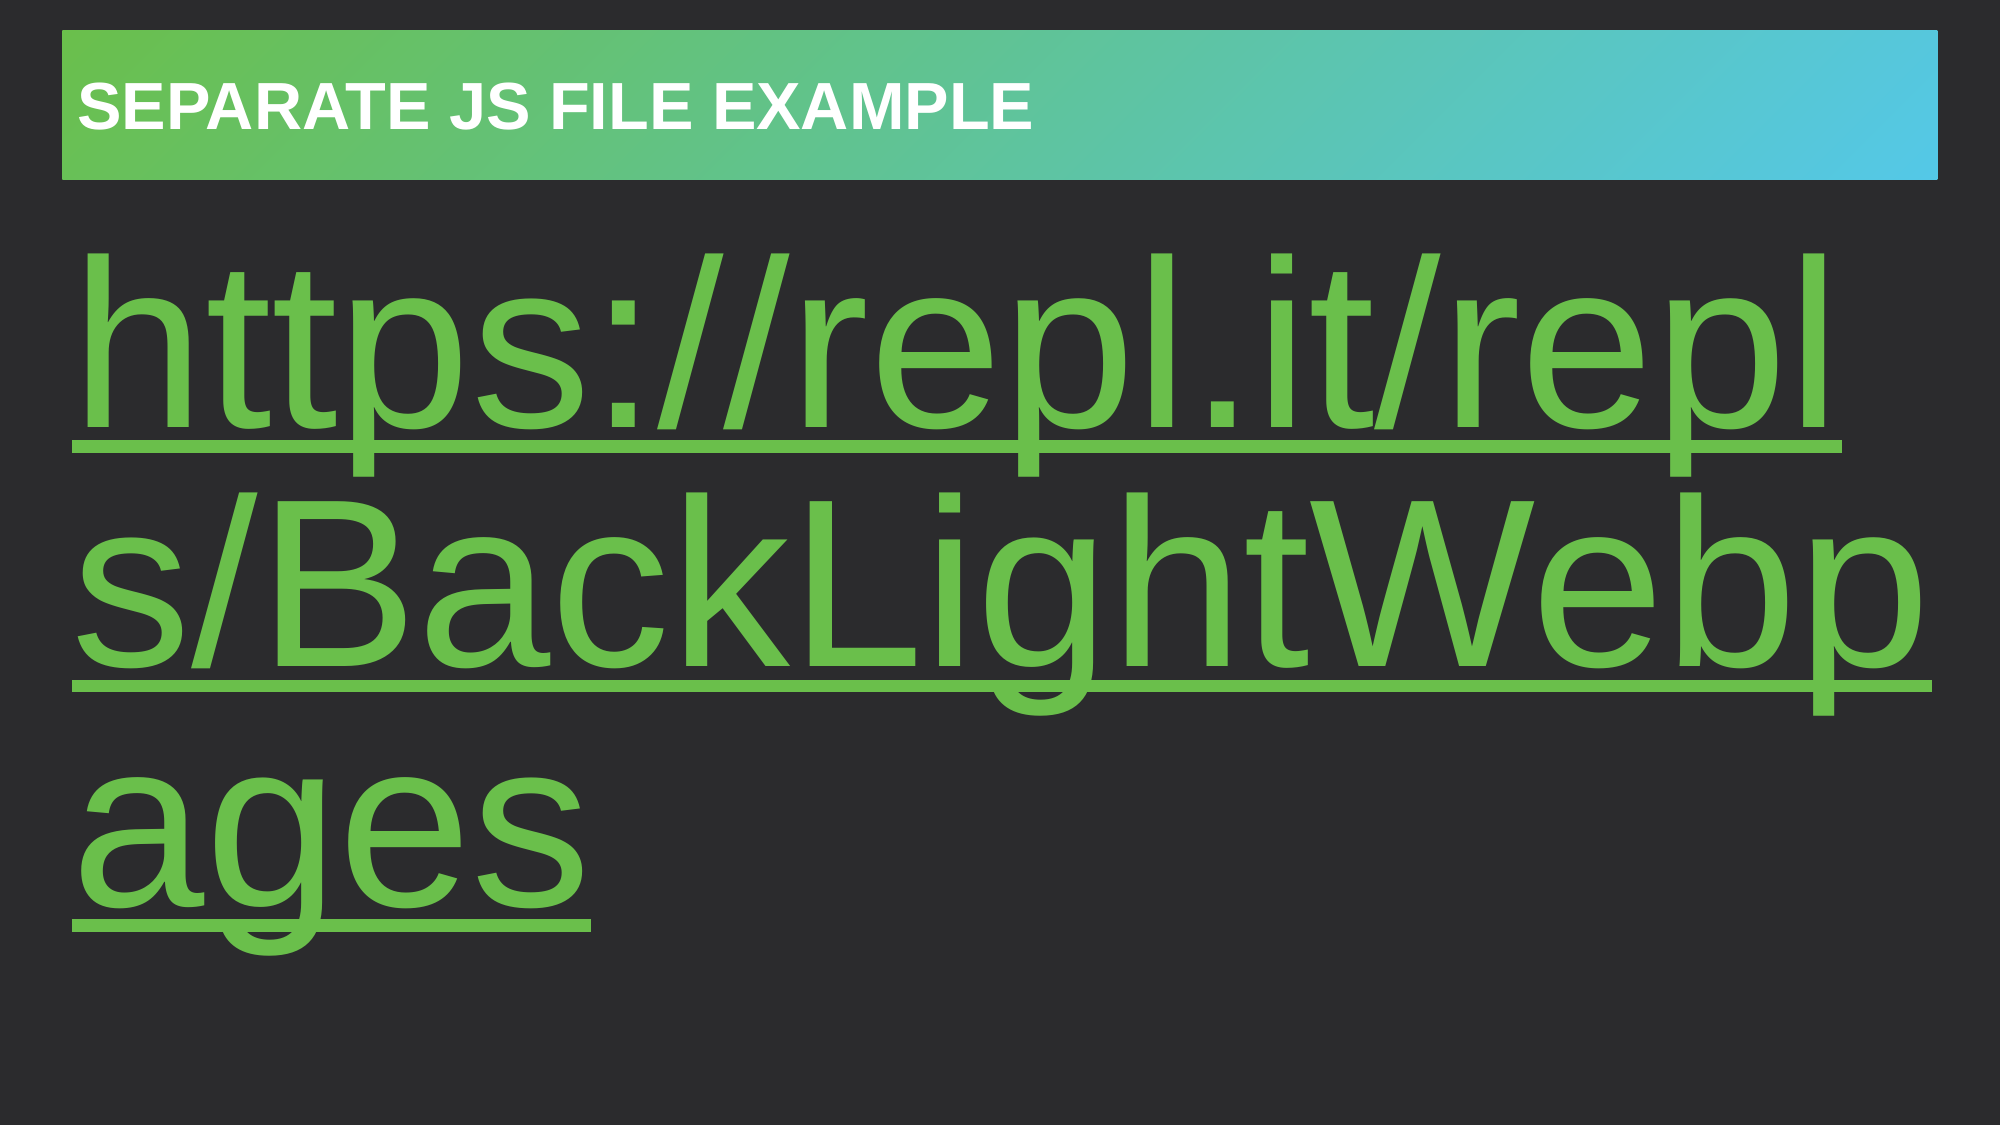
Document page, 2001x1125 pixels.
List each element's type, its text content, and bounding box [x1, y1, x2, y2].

list https://repl.it/repls/BackLightWebpages [62, 187, 1938, 1050]
title Separate JS file example [62, 29, 1938, 180]
